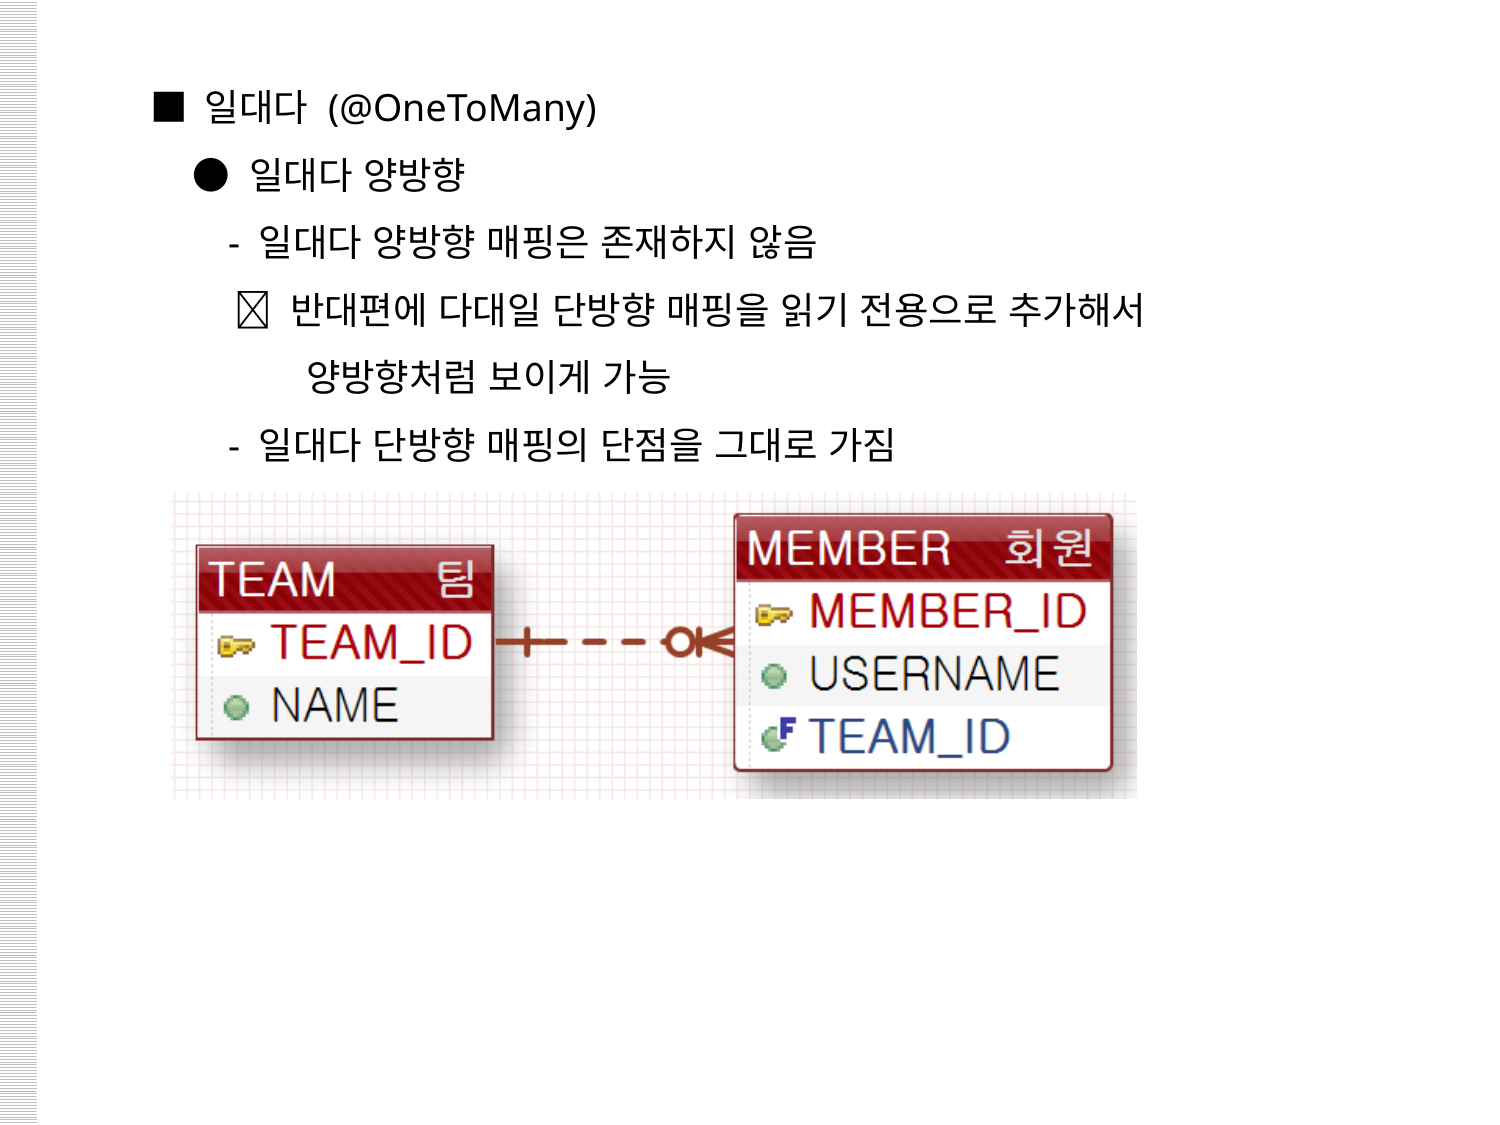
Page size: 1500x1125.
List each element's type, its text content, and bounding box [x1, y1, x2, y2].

picture [170, 493, 1138, 799]
text_box ■ 일대다 (@OneToMany) ● 일대다 양방향 - 일대다 양방향 매핑은 존재하지 않음  반대편에 다대일 단방향 매핑을 읽기 전용으로 추가해서 양방향처럼 보이게 가능 - 일대다 단방향 매핑의 단점을 그대로 가짐 [135, 54, 1162, 475]
